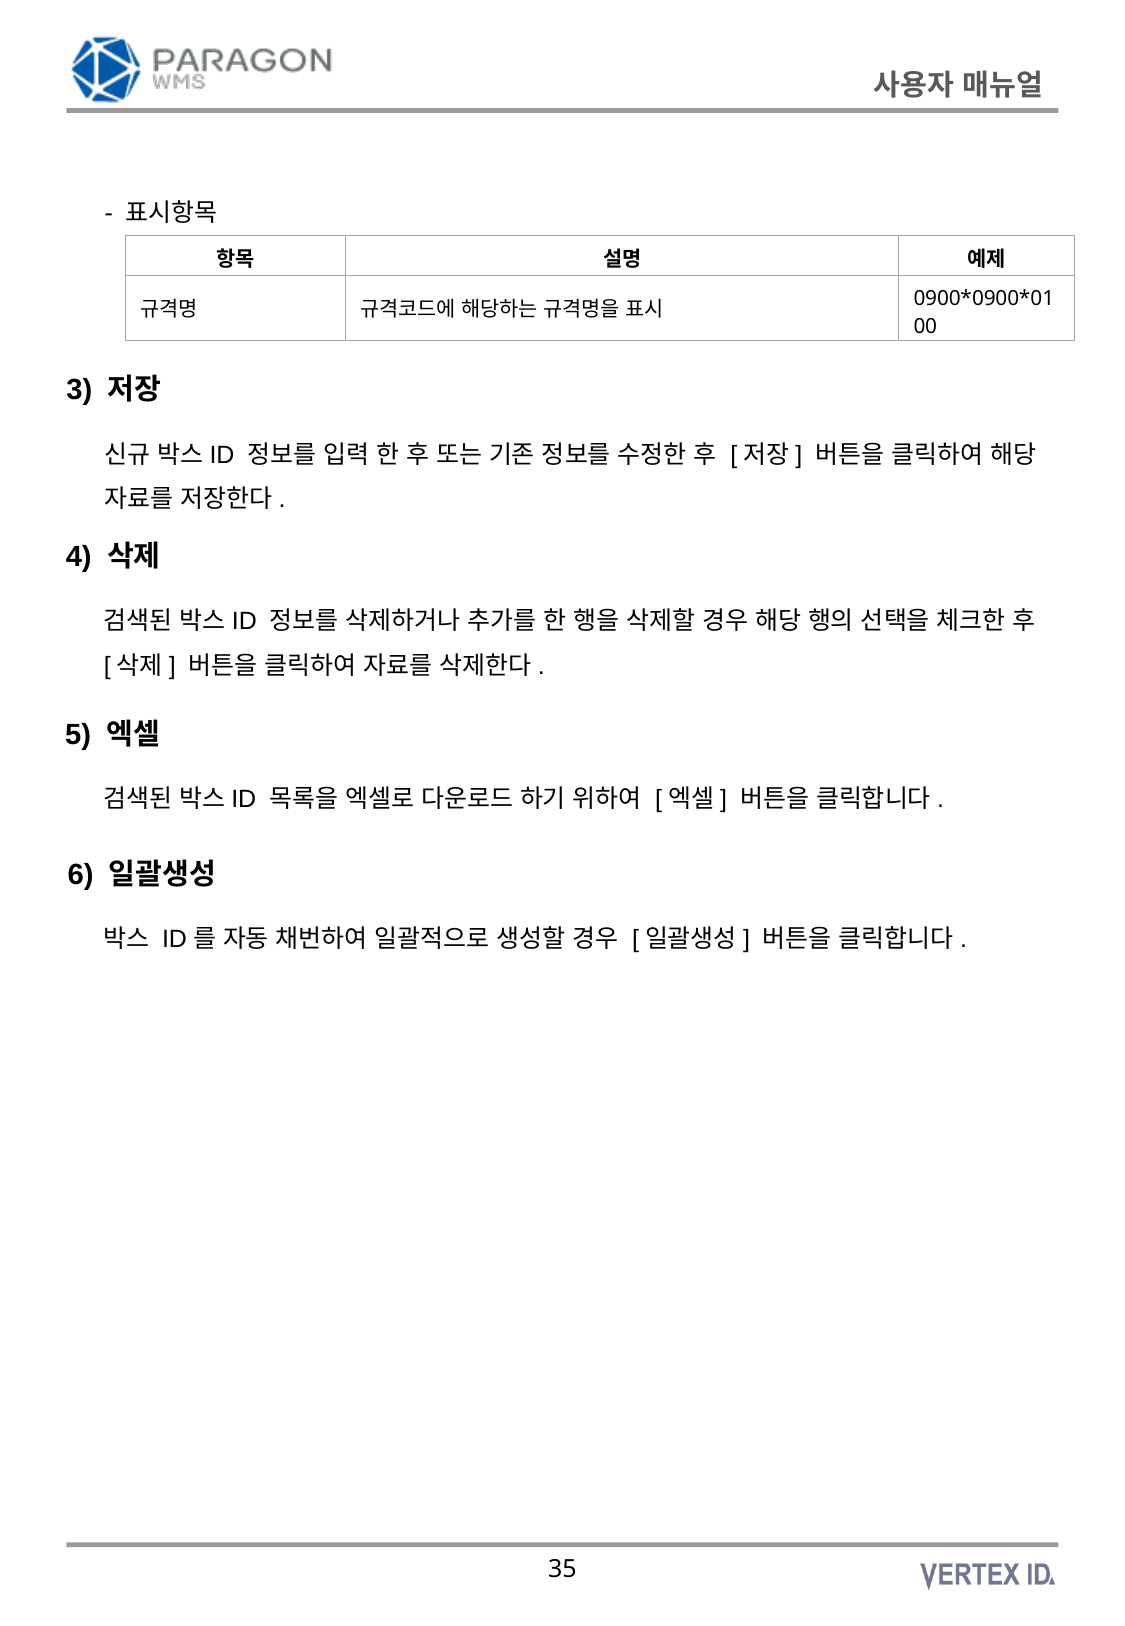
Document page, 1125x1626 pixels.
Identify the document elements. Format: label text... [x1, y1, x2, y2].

picture [66, 35, 340, 106]
text_box 3) 저장 [51, 363, 177, 414]
table_cell 0900*0900*0100 [899, 276, 1074, 340]
text_box 검색된 박스ID 정보를 삭제하거나 추가를 한 행을 삭제할 경우 해당 행의 선택을 체크한 후 [삭제] 버튼을 클릭하여 자료를 삭제한다. [89, 582, 1074, 687]
table_header 예제 [899, 236, 1074, 275]
text_box 박스 ID를 자동 채번하여 일괄적으로 생성할 경우 [일괄생성] 버튼을 클릭합니다. [88, 900, 1073, 960]
table_cell 규격명 [126, 276, 345, 340]
table_header 항목 [126, 236, 345, 275]
text_box 5) 엑셀 [50, 708, 176, 758]
table_cell 규격코드에 해당하는 규격명을 표시 [346, 276, 898, 340]
text_box - 표시항목 [89, 174, 1075, 235]
text_box 신규 박스ID 정보를 입력 한 후 또는 기존 정보를 수정한 후 [저장] 버튼을 클릭하여 해당 자료를 저장한다. [89, 415, 1075, 521]
table_header 설명 [346, 236, 898, 275]
text_box 4) 삭제 [51, 530, 176, 580]
text_box 검색된 박스ID 목록을 엑셀로 다운로드 하기 위하여 [엑셀] 버튼을 클릭합니다. [88, 760, 1073, 820]
text_box 6) 일괄생성 [52, 847, 232, 898]
